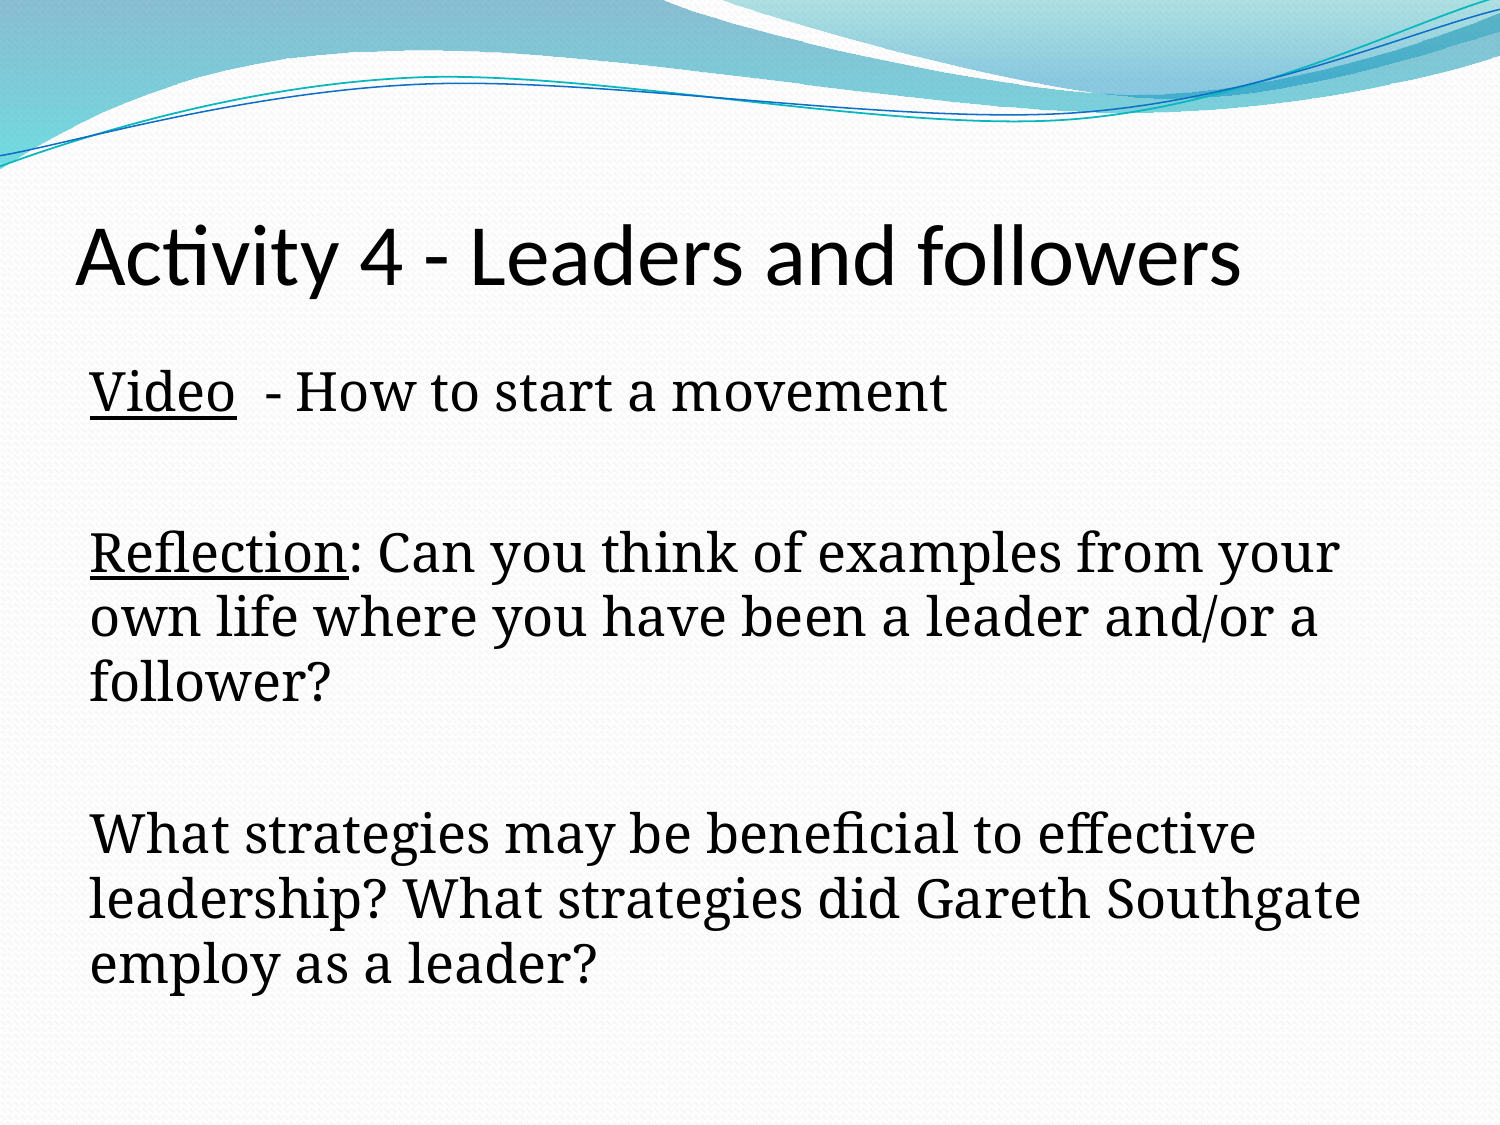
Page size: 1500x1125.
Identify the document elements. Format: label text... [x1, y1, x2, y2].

title Activity 4 - Leaders and followers [75, 115, 1425, 303]
list Video - How to start a movement Reflection: Can you think of examples from your own life where you have been a leader and/or a follower? What strategies may be beneficial to effective leadership? What strategies did Gareth Southgate employ as a leader? [75, 349, 1425, 1038]
